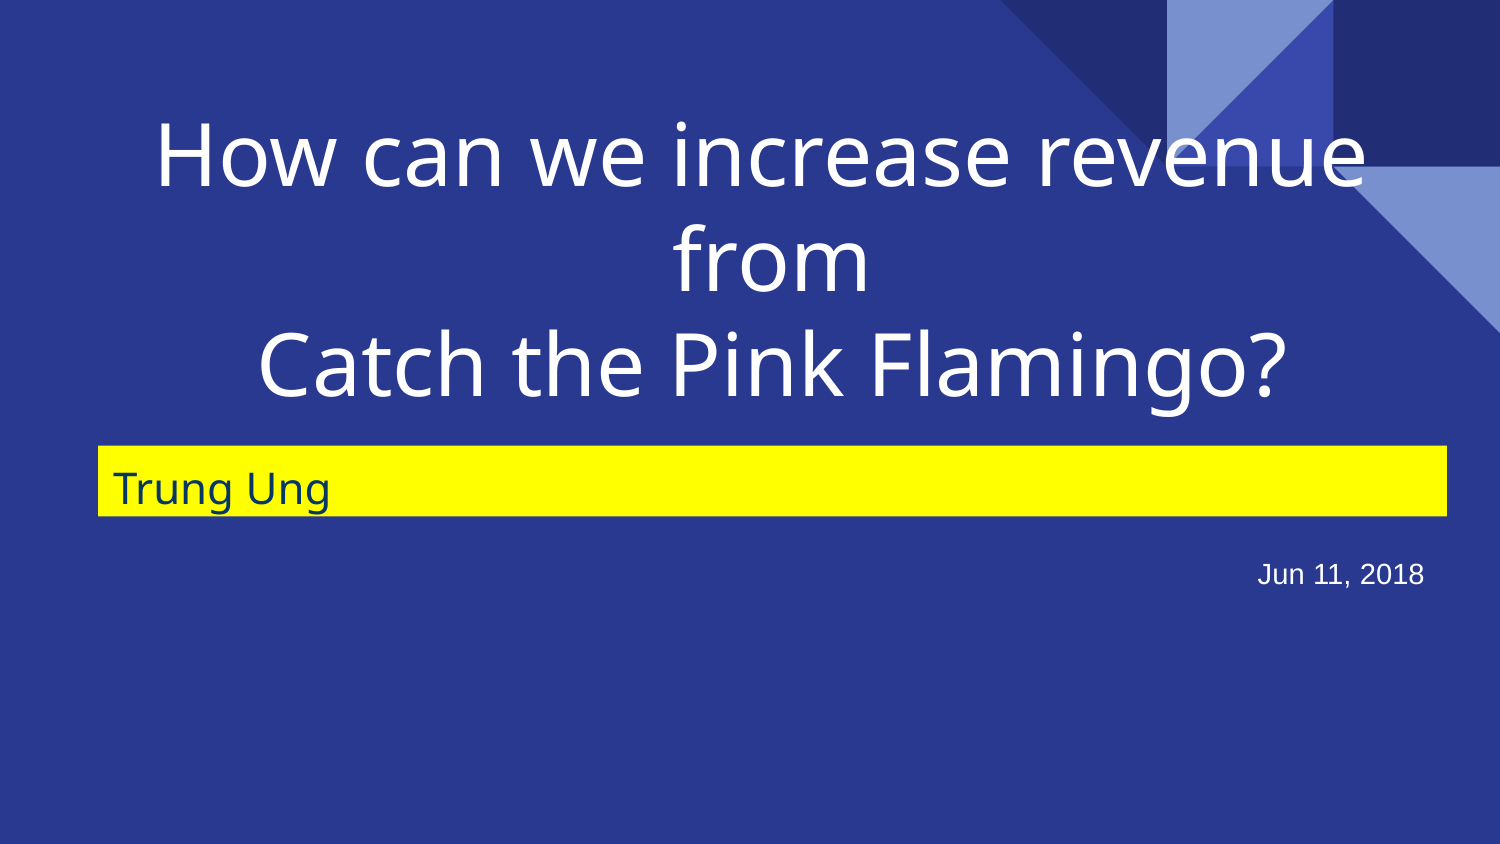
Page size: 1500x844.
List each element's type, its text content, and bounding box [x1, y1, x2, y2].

title How can we increase revenue from Catch the Pink Flamingo? [98, 111, 1447, 429]
subtitle Trung Ung [98, 445, 1447, 517]
text_box Jun 11, 2018 [1242, 540, 1447, 600]
